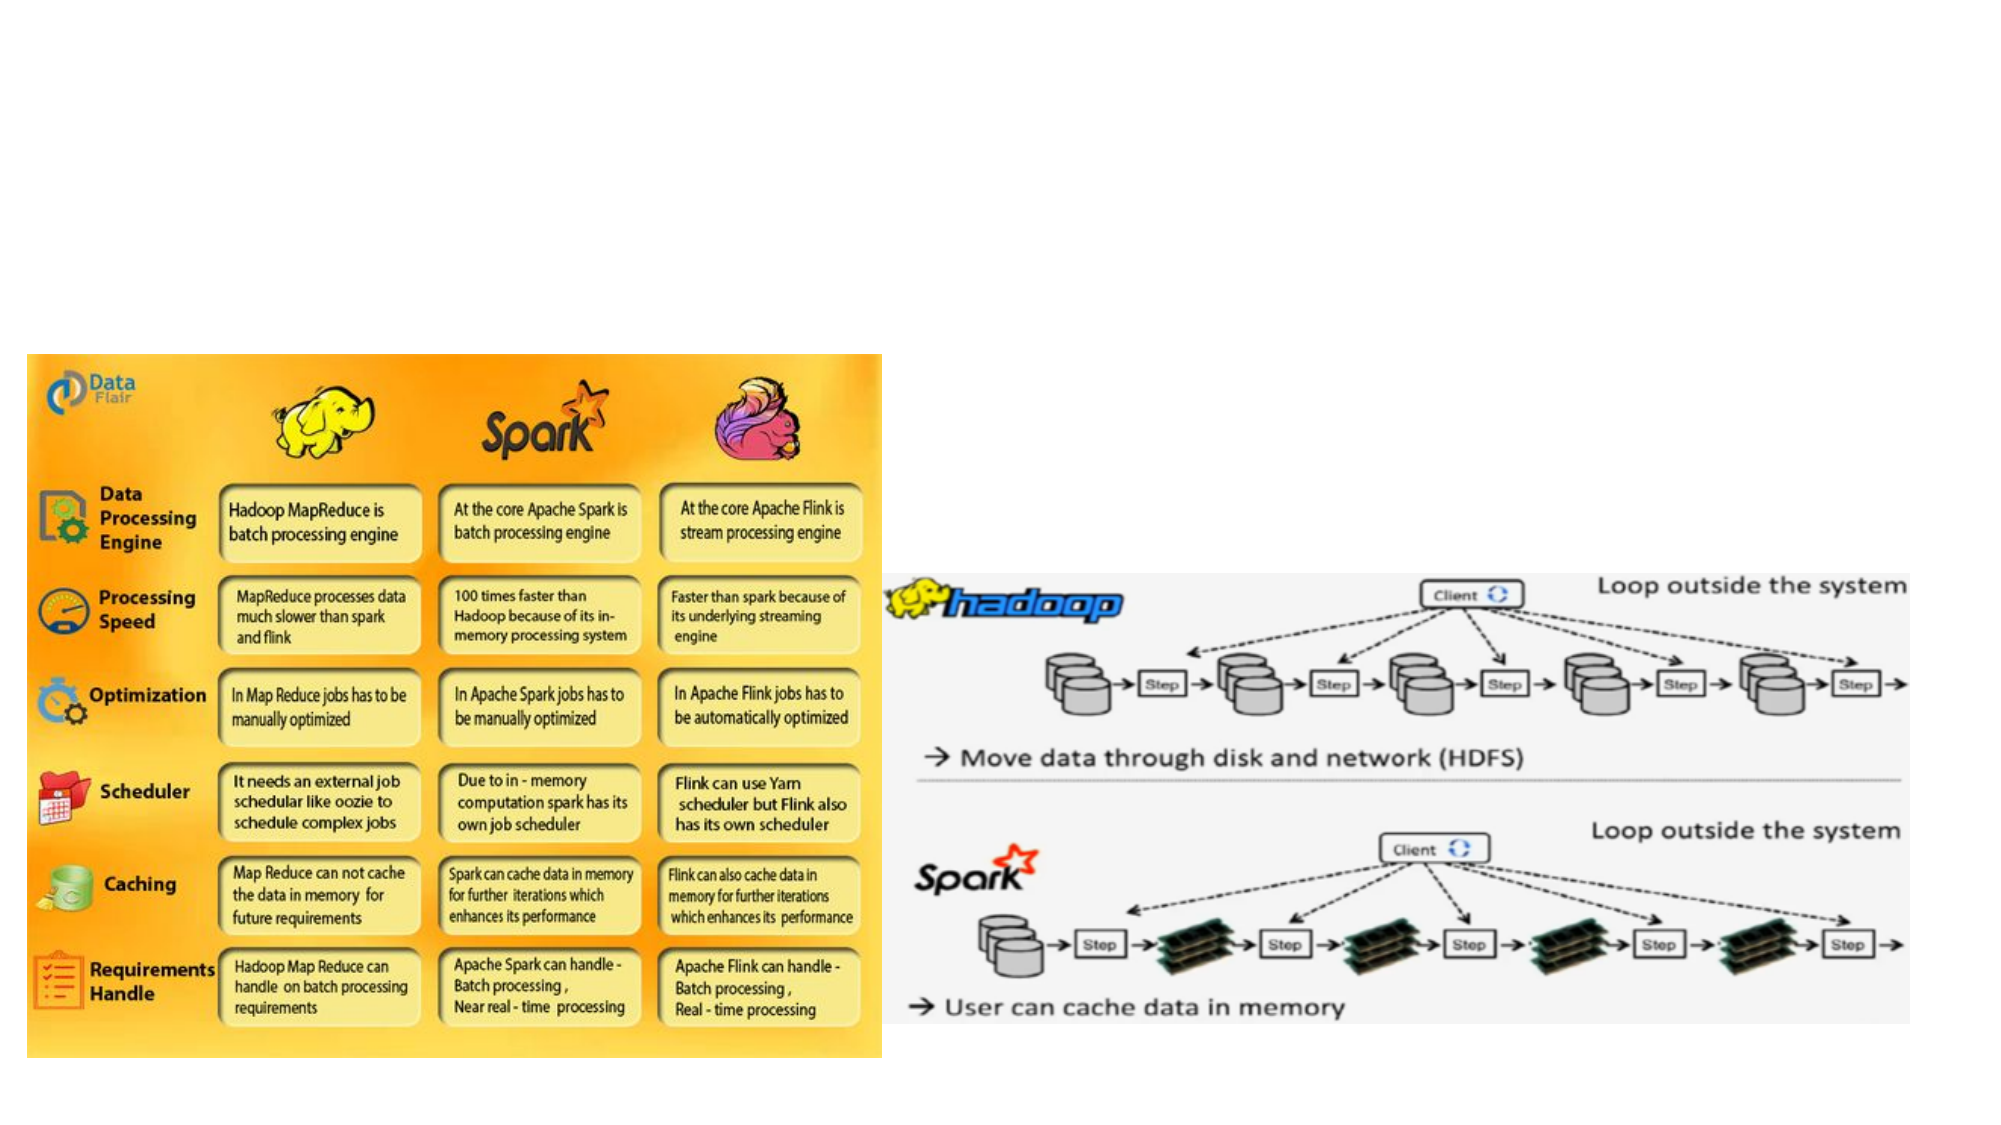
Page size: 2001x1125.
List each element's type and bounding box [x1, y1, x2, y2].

picture [27, 354, 1910, 1058]
